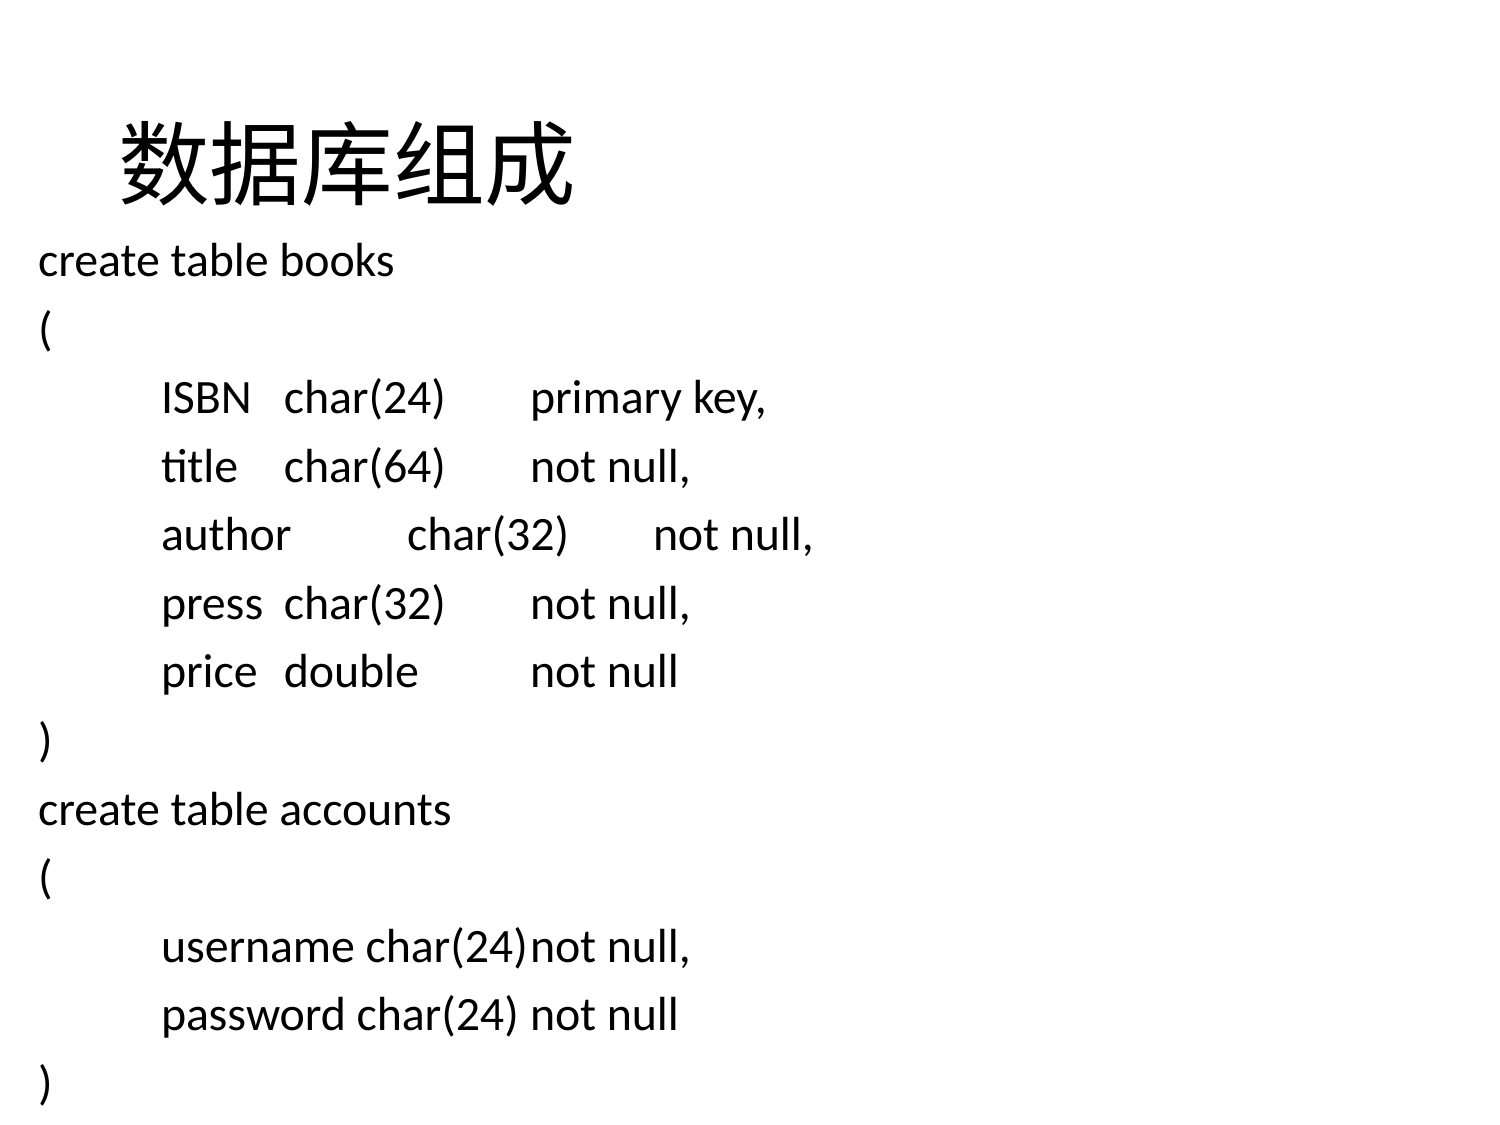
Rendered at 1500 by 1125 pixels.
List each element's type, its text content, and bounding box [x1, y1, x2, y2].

title 数据库组成 [103, 59, 1397, 227]
list create table books ( ISBN char(24) primary key, title char(64) not null, author char(32) not null, press char(32) not null, price double not null ) create table accounts ( username char(24) not null, password char(24) not null ) [23, 227, 1500, 1125]
